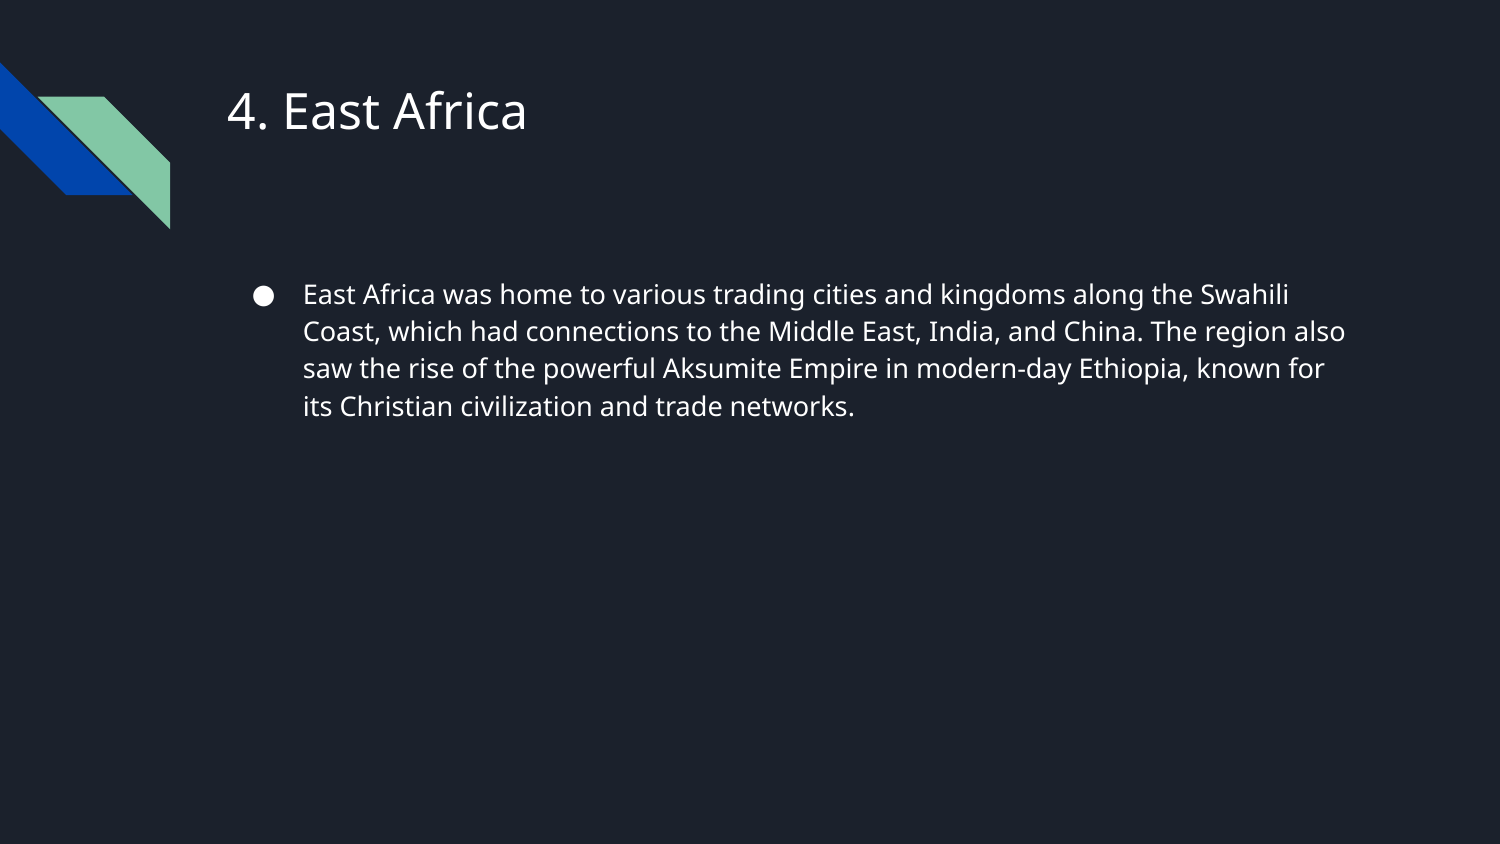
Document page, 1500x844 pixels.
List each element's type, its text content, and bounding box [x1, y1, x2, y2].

title 4. East Africa [212, 64, 1368, 215]
list East Africa was home to various trading cities and kingdoms along the Swahili Coast, which had connections to the Middle East, India, and China. The region also saw the rise of the powerful Aksumite Empire in modern-day Ethiopia, known for its Christian civilization and trade networks. [212, 257, 1368, 735]
